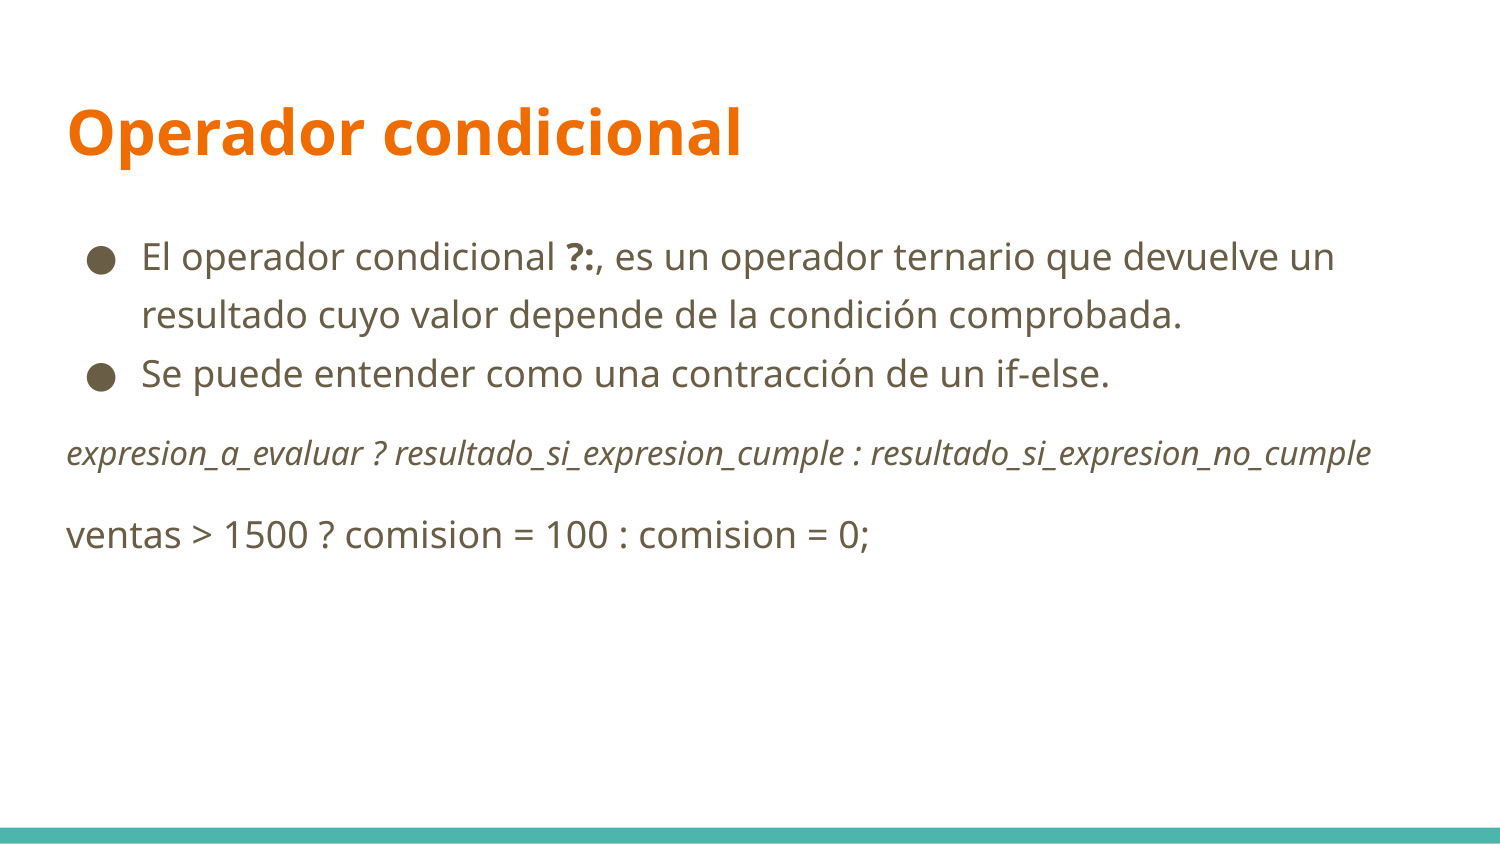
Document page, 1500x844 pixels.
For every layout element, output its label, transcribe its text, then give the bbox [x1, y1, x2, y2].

title Operador condicional [51, 72, 1449, 189]
list El operador condicional ?:, es un operador ternario que devuelve un resultado cuyo valor depende de la condición comprobada. Se puede entender como una contracción de un if-else. expresion_a_evaluar ? resultado_si_expresion_cumple : resultado_si_expresion_no_cumple ventas > 1500 ? comision = 100 : comision = 0; [51, 207, 1449, 750]
